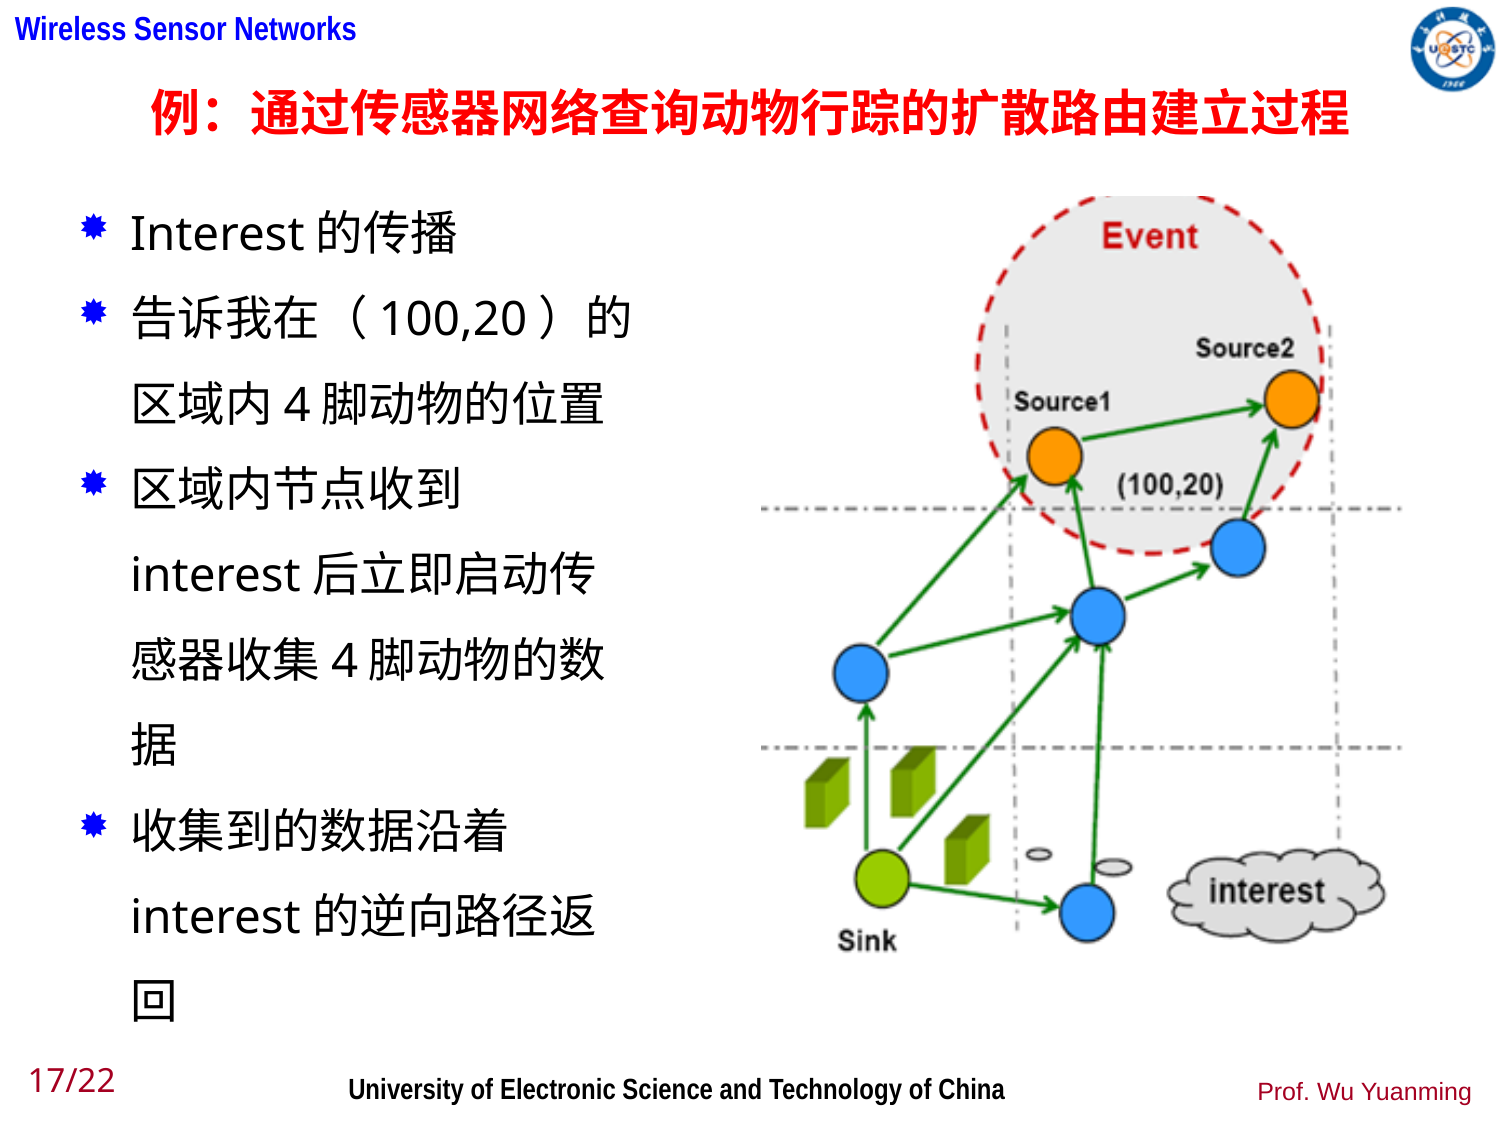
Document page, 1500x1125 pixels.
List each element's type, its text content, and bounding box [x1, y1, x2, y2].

picture [761, 195, 1407, 973]
title 例：通过传感器网络查询动物行踪的扩散路由建立过程 [112, 49, 1388, 150]
slide_number 17/22 [12, 1054, 172, 1113]
footer Prof. Wu Yuanming [1210, 1058, 1488, 1113]
list Interest的传播 告诉我在（100,20）的区域内4脚动物的位置 区域内节点收到interest后立即启动传感器收集4脚动物的数据 收集到的数据沿着interest的逆向路径返回 [76, 172, 644, 1071]
picture [1406, 0, 1500, 96]
